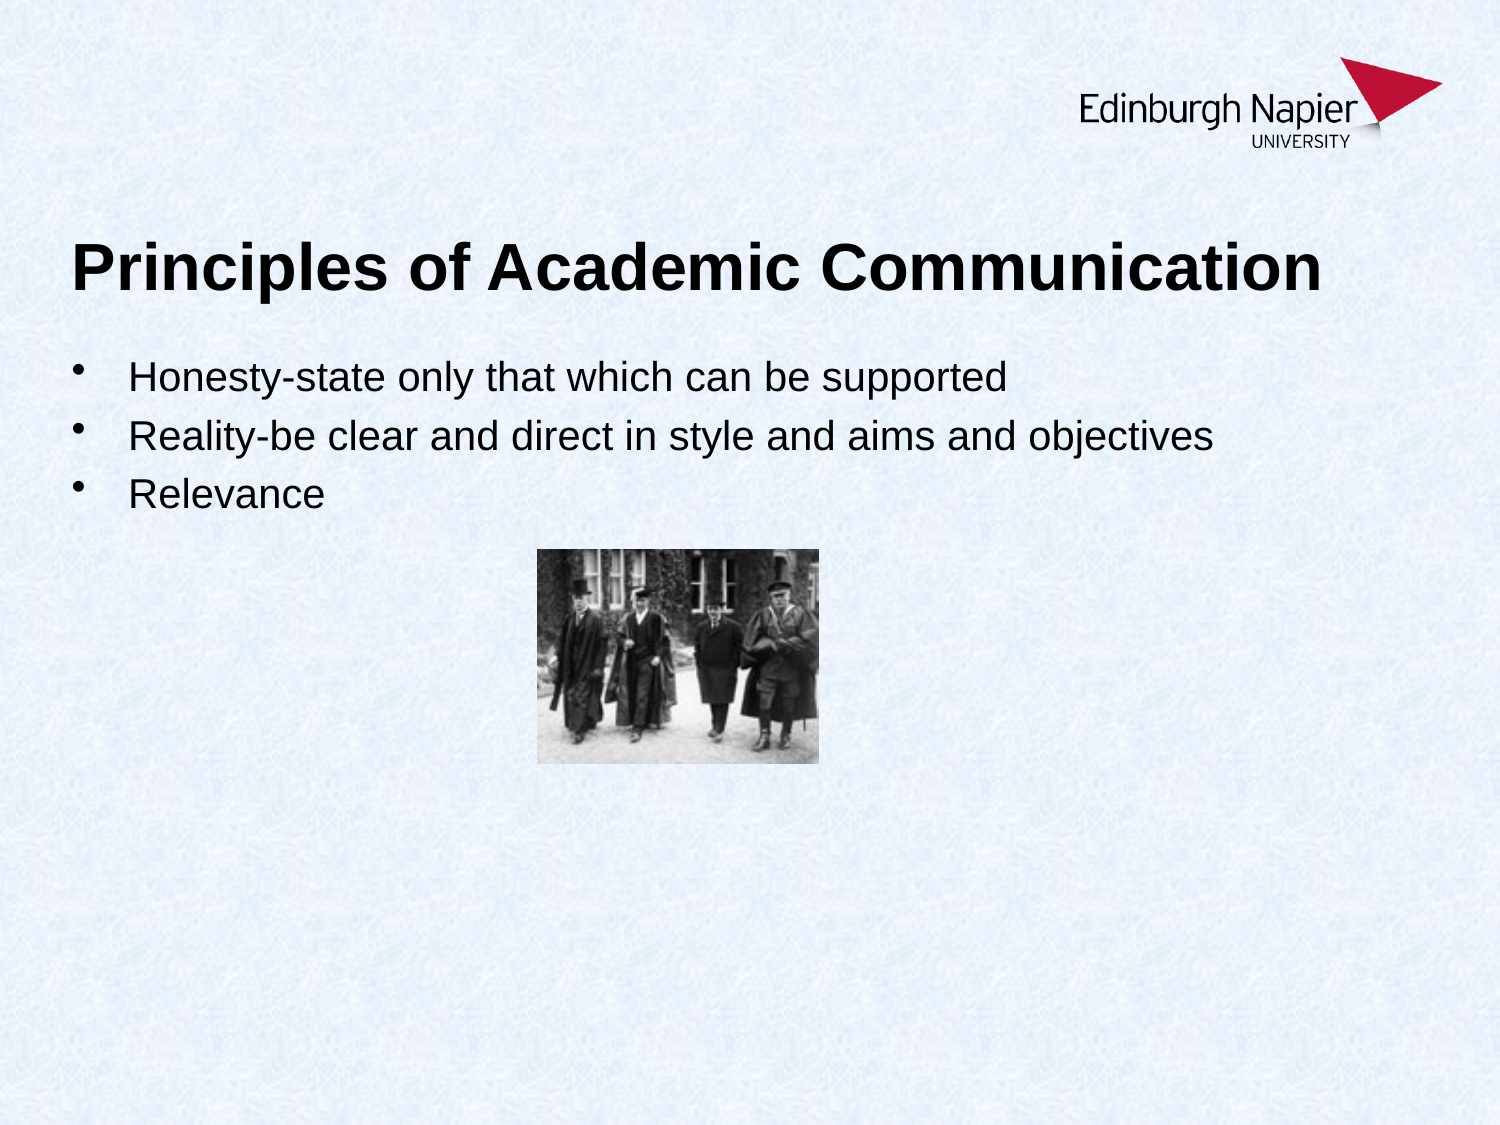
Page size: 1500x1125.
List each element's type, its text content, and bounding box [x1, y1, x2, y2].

picture [537, 549, 819, 764]
picture [1081, 57, 1443, 148]
title Principles of Academic Communication [56, 209, 1443, 325]
list Honesty-state only that which can be supported Reality-be clear and direct in style and aims and objectives Relevance [56, 342, 1443, 1037]
